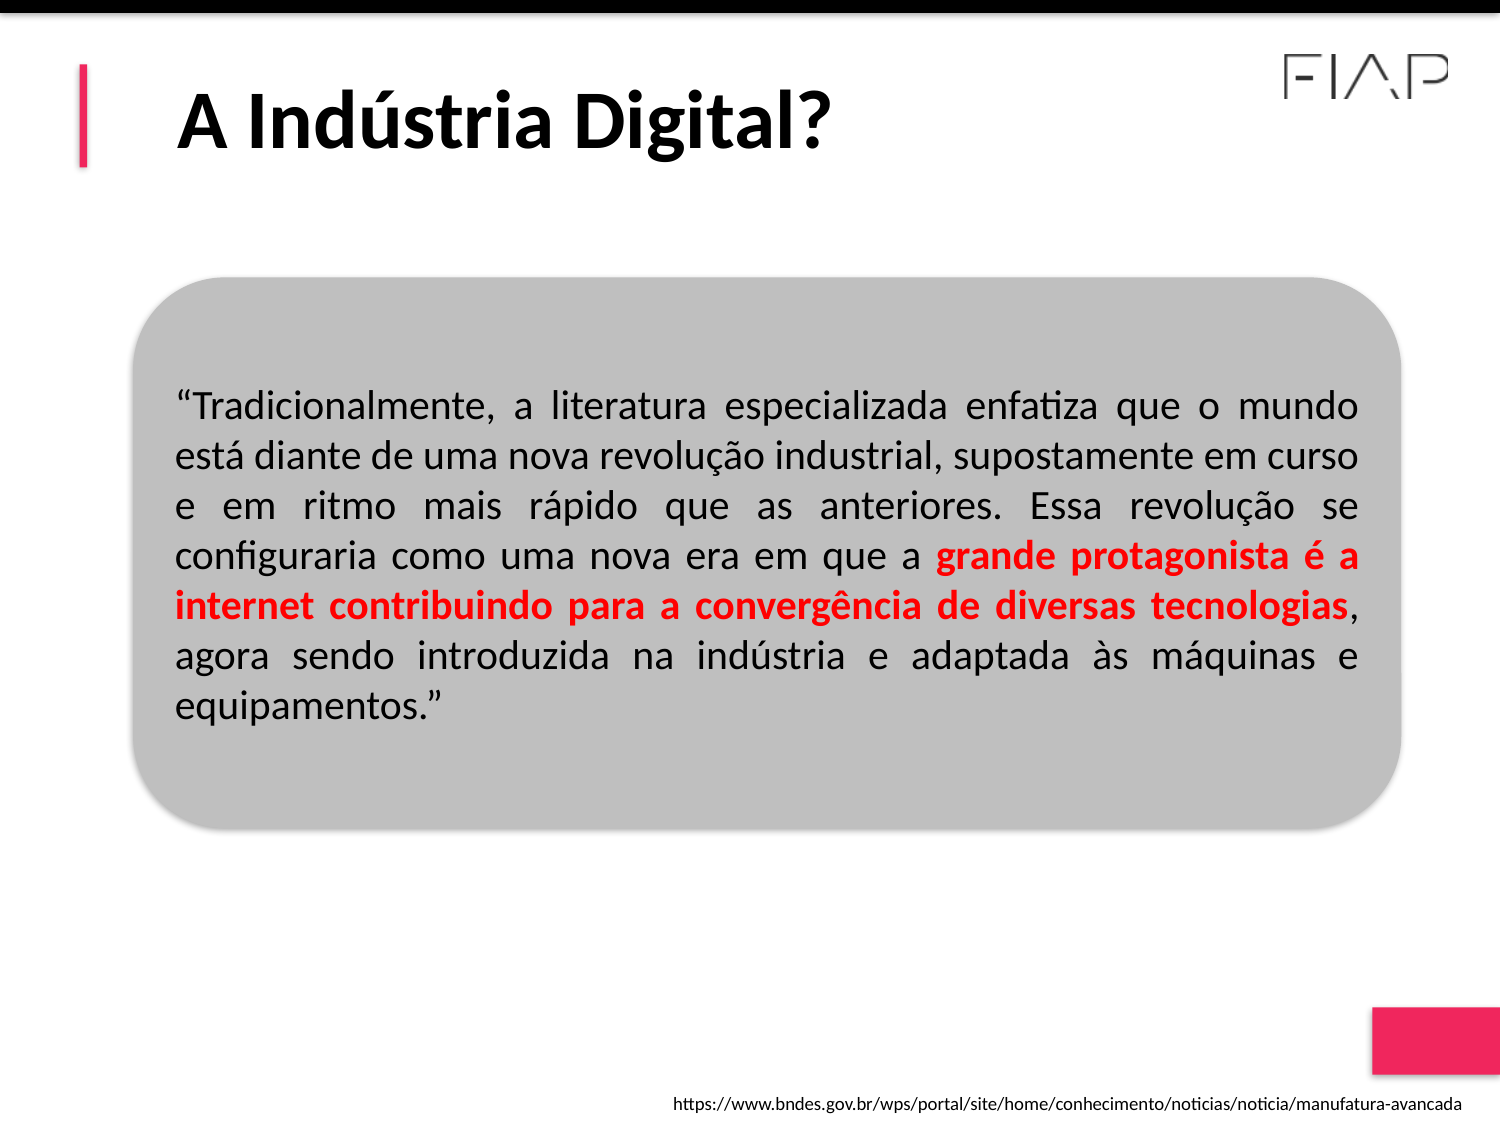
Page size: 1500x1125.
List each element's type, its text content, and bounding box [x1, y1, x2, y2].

text_box [79, 64, 88, 168]
text_box https://www.bndes.gov.br/wps/portal/site/home/conhecimento/noticias/noticia/manufatura-avancada [567, 1084, 1477, 1122]
text_box A Indústria Digital? [162, 57, 850, 173]
text_box [0, 0, 1500, 14]
picture [1283, 53, 1449, 99]
text_box “Tradicionalmente, a literatura especializada enfatiza que o mundo está diante de uma nova revolução industrial, supostamente em curso e em ritmo mais rápido que as anteriores. Essa revolução se configuraria como uma nova era em que a grande protagonista é a internet contribuindo para a convergência de diversas tecnologias, agora sendo introduzida na indústria e adaptada às máquinas e equipamentos.” [132, 276, 1403, 829]
text_box [1372, 1007, 1500, 1075]
